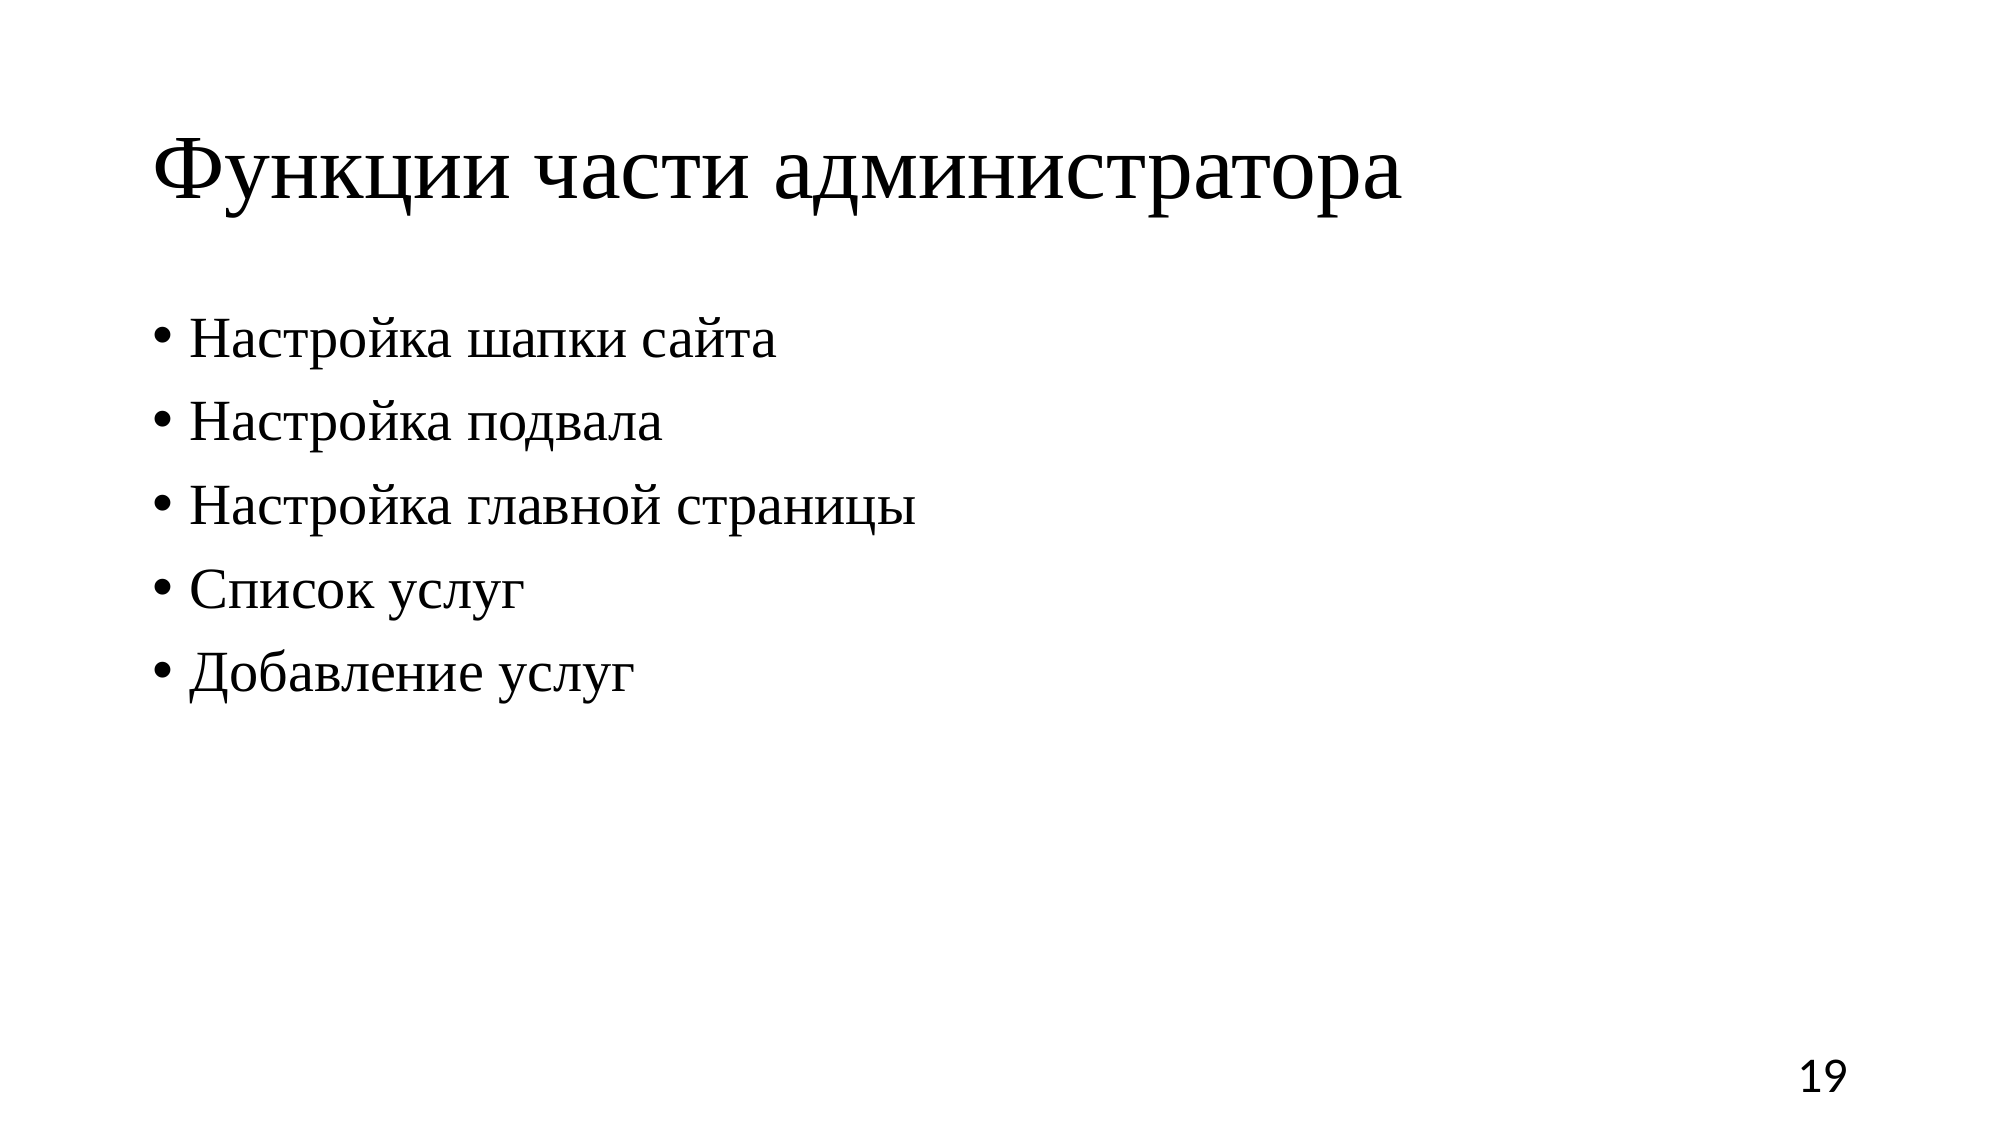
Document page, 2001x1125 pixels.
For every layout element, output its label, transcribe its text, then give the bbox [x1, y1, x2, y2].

slide_number 19 [1412, 1042, 1863, 1103]
list Настройка шапки сайта Настройка подвала Настройка главной страницы Список услуг Добавление услуг [137, 299, 1863, 1014]
title Функции части администратора [137, 59, 1863, 278]
